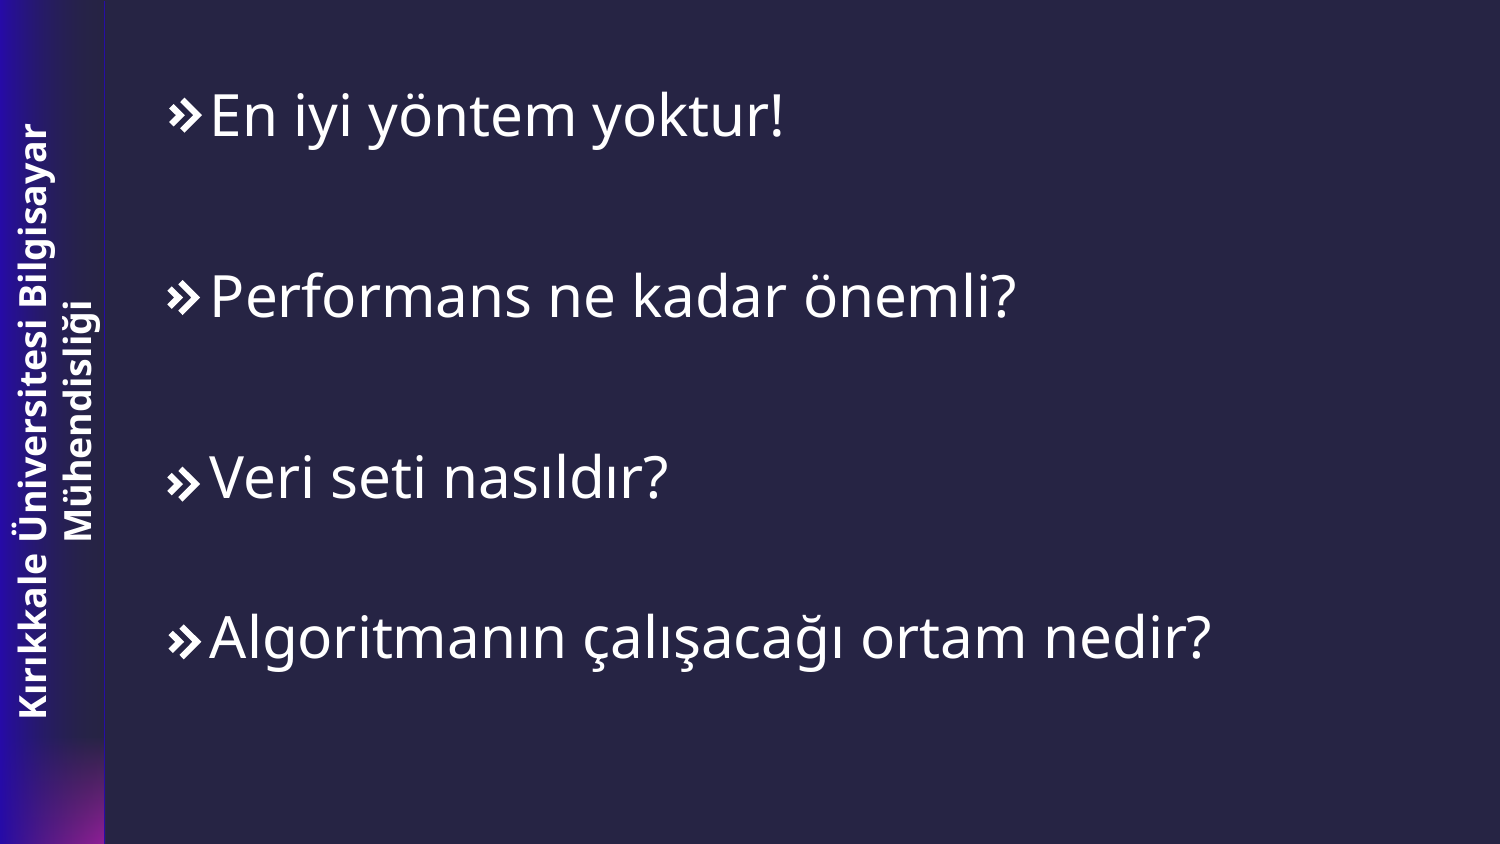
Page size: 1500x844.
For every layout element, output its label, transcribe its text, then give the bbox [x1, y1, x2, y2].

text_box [167, 279, 201, 316]
text_box Kırıkkale Üniversitesi Bilgisayar Mühendisliği [0, 0, 107, 844]
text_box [168, 97, 203, 133]
text_box En iyi yöntem yoktur! Performans ne kadar önemli? Veri seti nasıldır? Algoritmanın çalışacağı ortam nedir? [148, 63, 1430, 813]
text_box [167, 466, 201, 502]
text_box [168, 624, 202, 660]
